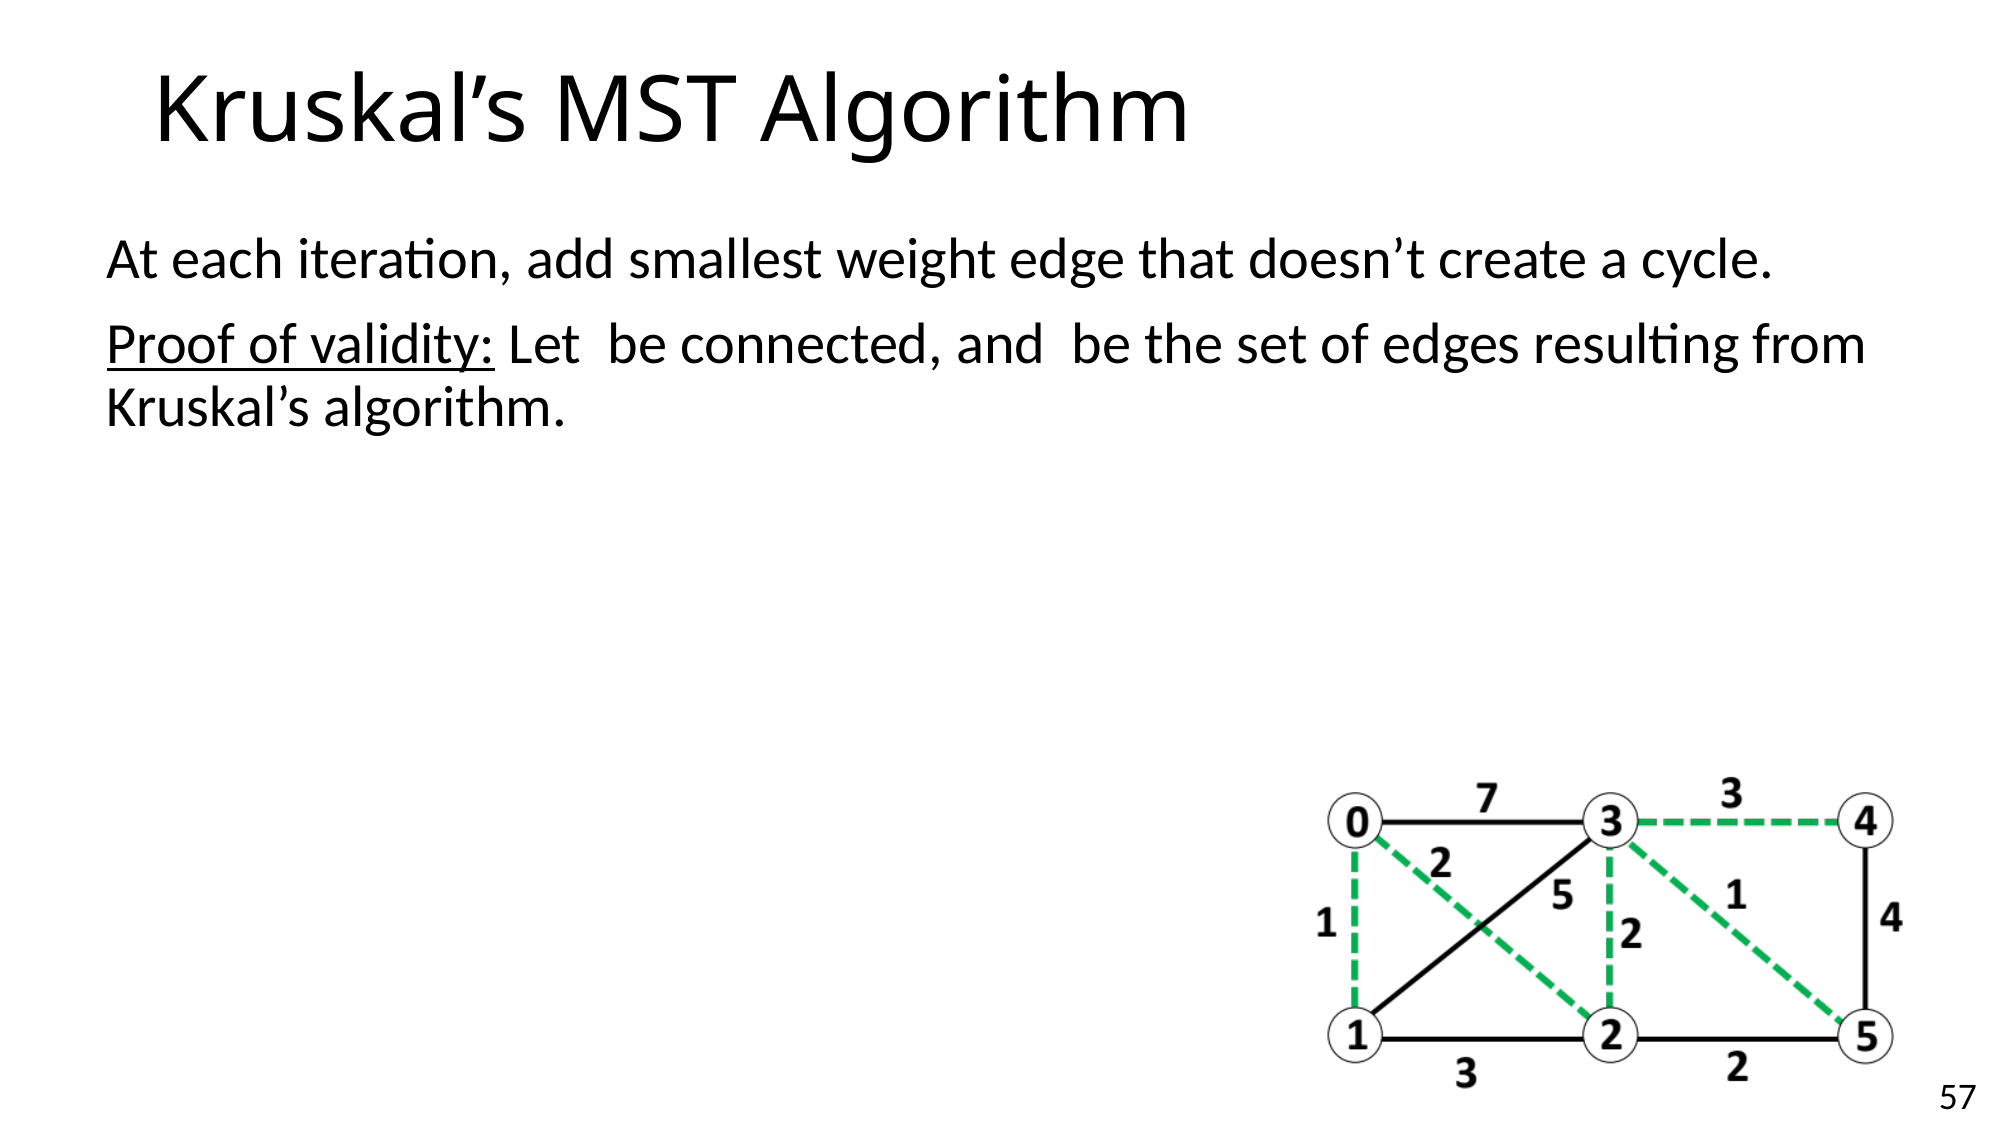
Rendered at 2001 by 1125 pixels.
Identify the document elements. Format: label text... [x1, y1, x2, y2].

text_box 57 [1940, 1072, 1977, 1118]
picture [1286, 748, 1940, 1125]
title Kruskal’s MST Algorithm [137, 3, 1863, 221]
